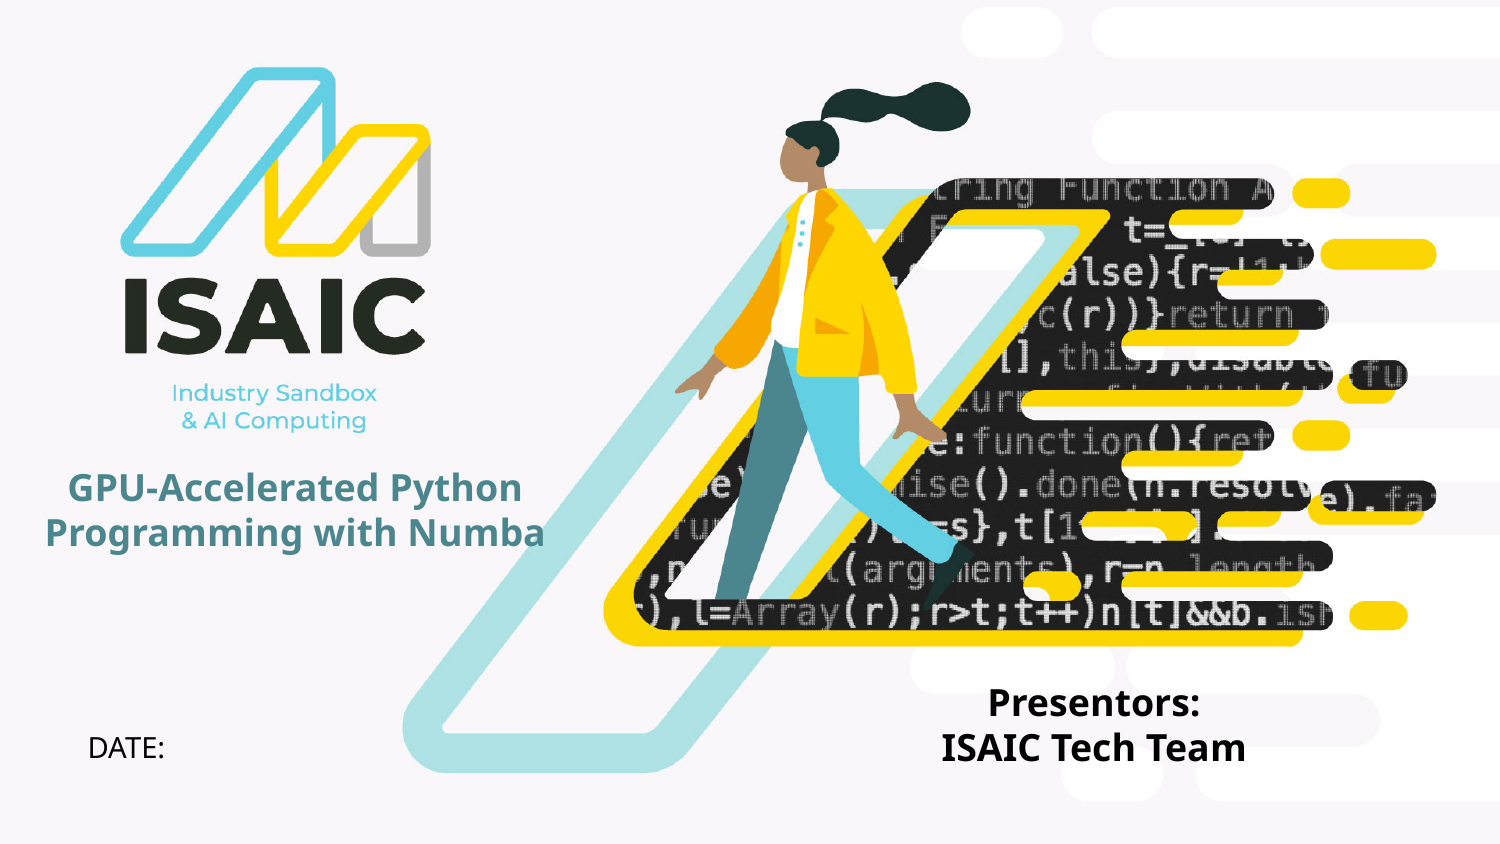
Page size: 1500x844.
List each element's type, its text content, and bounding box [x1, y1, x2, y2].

text_box GPU-Accelerated Python Programming with Numba [18, 456, 573, 562]
text_box Presentors: ISAIC Tech Team [739, 670, 1450, 732]
picture [0, 0, 1500, 844]
text_box DATE: [72, 714, 466, 784]
